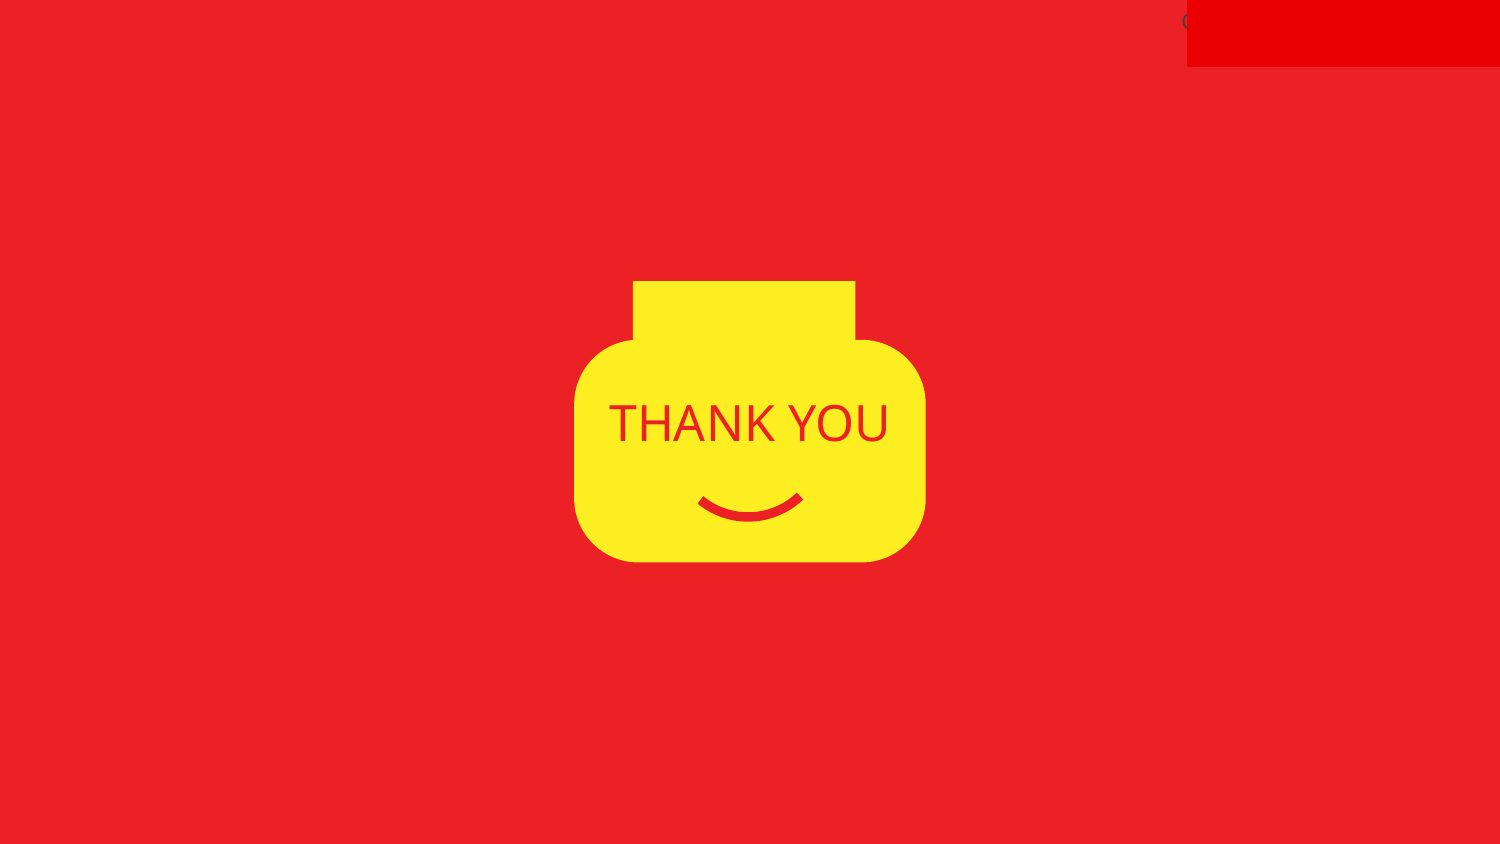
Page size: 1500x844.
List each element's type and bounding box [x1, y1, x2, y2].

text_box [1187, 0, 1500, 67]
